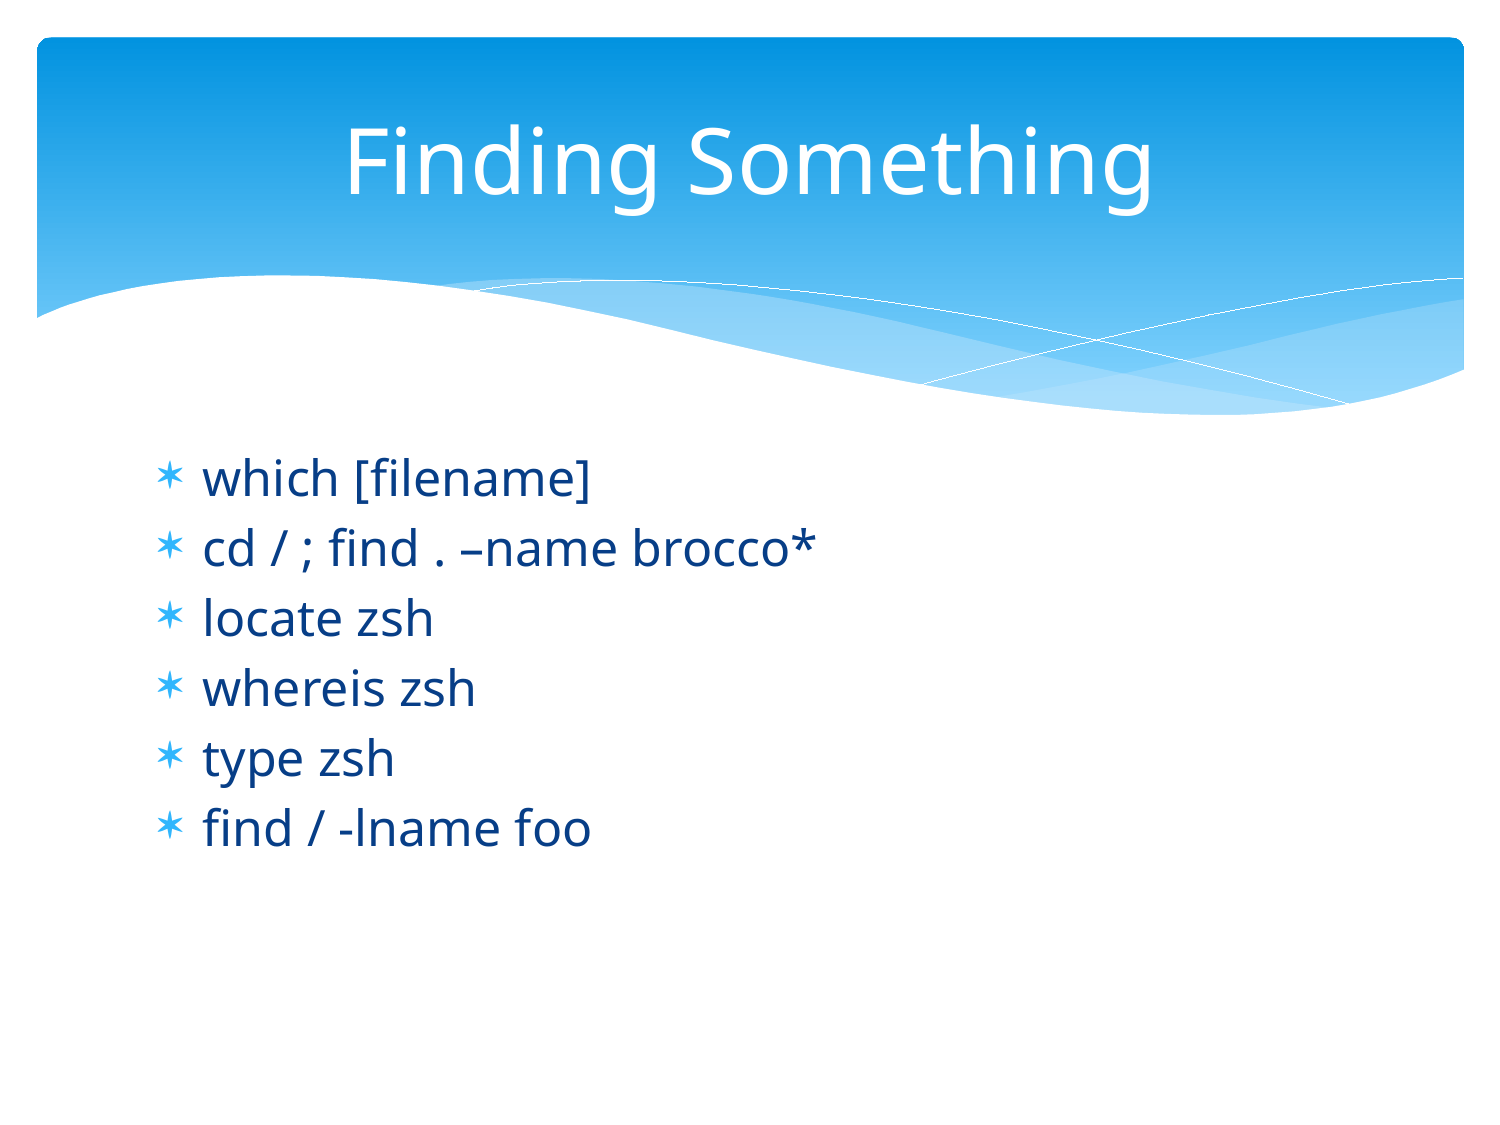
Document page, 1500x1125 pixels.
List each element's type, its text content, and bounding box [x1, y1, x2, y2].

list which [filename] cd / ; find . –name brocco* locate zsh whereis zsh type zsh find / -lname foo [142, 438, 1359, 1005]
title Finding Something [75, 55, 1425, 261]
